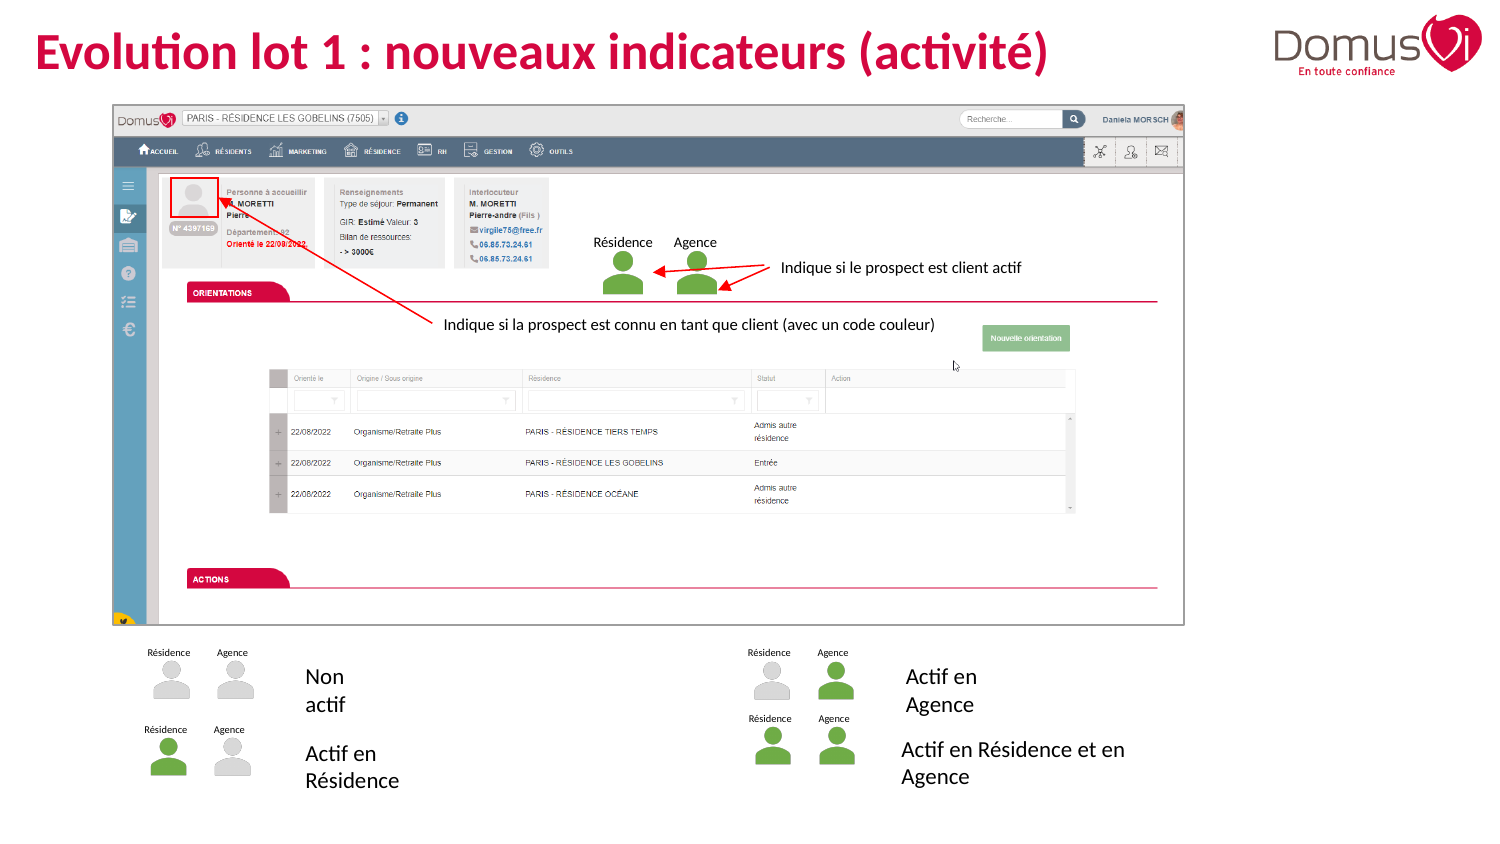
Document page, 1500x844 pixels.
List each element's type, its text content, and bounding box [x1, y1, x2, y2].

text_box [135, 639, 282, 706]
text_box Actif en Résidence et en Agence [890, 728, 1201, 795]
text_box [737, 705, 884, 772]
text_box Non actif [294, 656, 399, 723]
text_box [717, 267, 770, 291]
title Evolution lot 1 : nouveaux indicateurs (activité) [19, 0, 1392, 106]
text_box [652, 264, 765, 273]
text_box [132, 716, 279, 783]
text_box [218, 197, 433, 324]
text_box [736, 640, 883, 705]
picture [113, 105, 1184, 625]
text_box Actif en Agence [894, 656, 1058, 723]
text_box Actif en Résidence [294, 732, 482, 799]
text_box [582, 227, 751, 303]
picture [1392, 1, 1495, 90]
